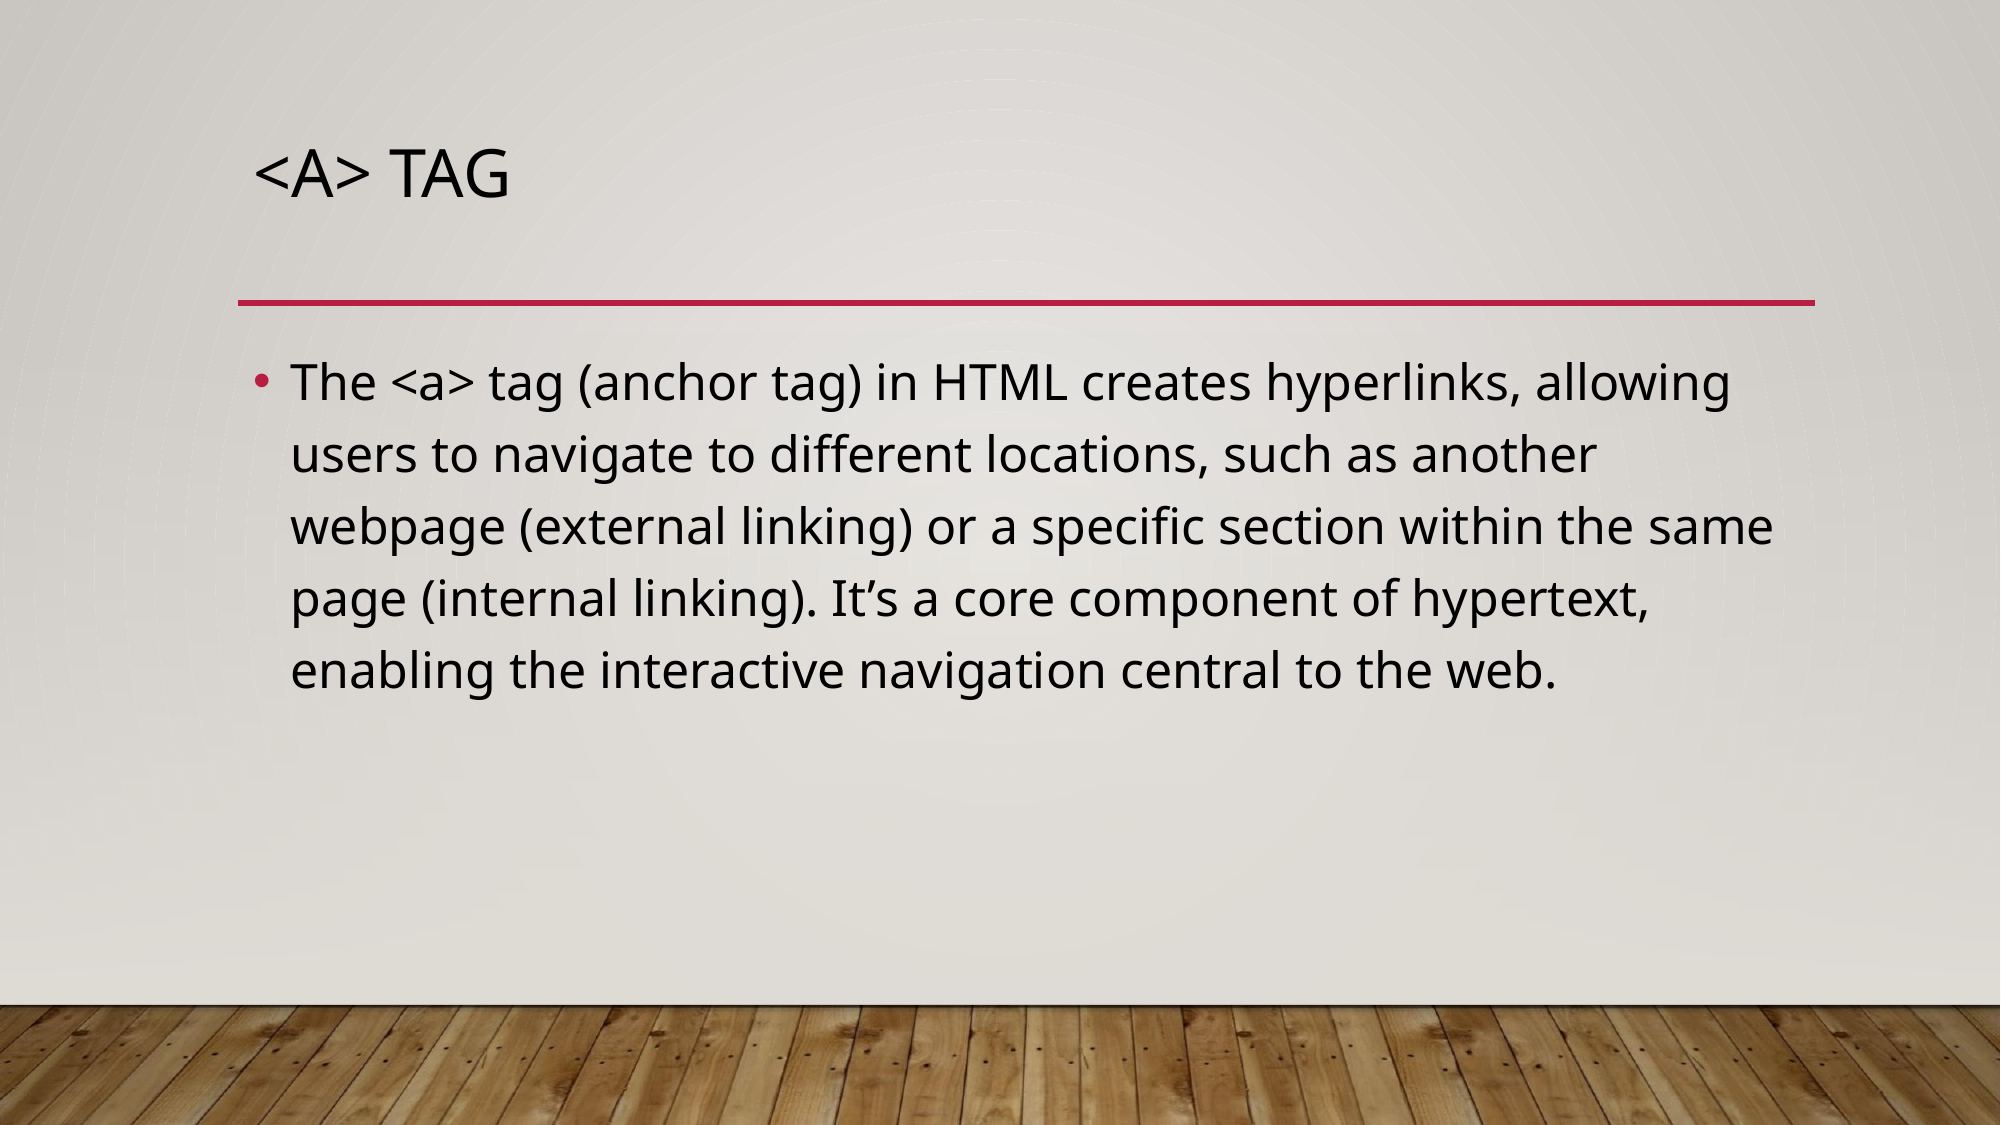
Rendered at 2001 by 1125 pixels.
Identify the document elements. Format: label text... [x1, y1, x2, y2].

picture [0, 1005, 2000, 1125]
title <A> TAG [238, 131, 1814, 305]
list The <a> tag (anchor tag) in HTML creates hyperlinks, allowing users to navigate to different locations, such as another webpage (external linking) or a specific section within the same page (internal linking). It’s a core component of hypertext, enabling the interactive navigation central to the web. [238, 330, 1814, 897]
